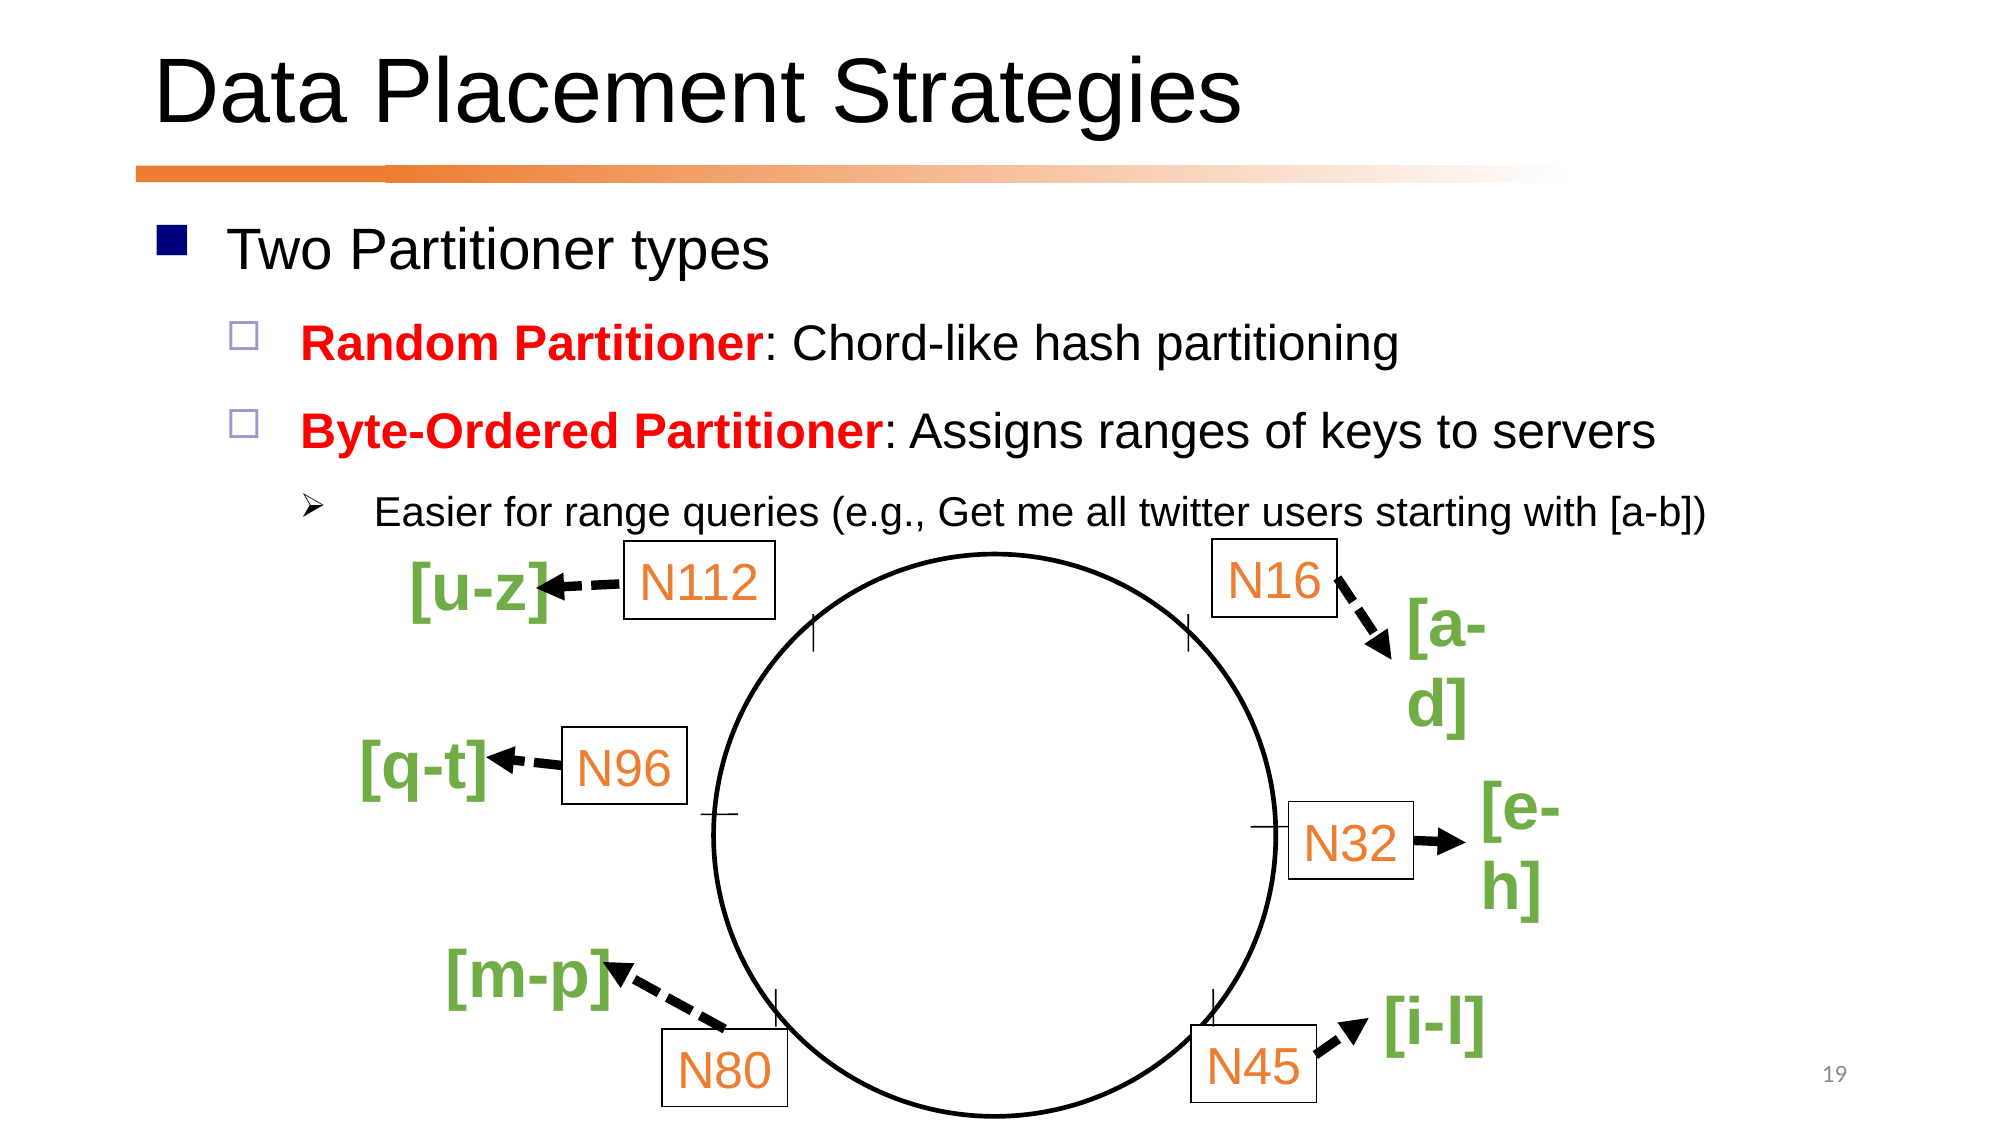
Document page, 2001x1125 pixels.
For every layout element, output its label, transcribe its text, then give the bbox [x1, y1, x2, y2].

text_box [1315, 970, 1541, 1067]
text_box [1412, 755, 1638, 852]
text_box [394, 536, 620, 633]
slide_number 19 [1413, 1042, 1863, 1103]
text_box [1336, 572, 1564, 669]
title Data Placement Strategies [138, 25, 1810, 160]
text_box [563, 539, 1413, 1117]
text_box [431, 923, 725, 1021]
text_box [344, 714, 570, 811]
list Two Partitioner types Random Partitioner: Chord-like hash partitioning Byte-Ordered Partitioner: Assigns ranges of keys to servers Easier for range queries (e.g., Get me all twitter users starting with [a-b]) [137, 211, 1863, 586]
